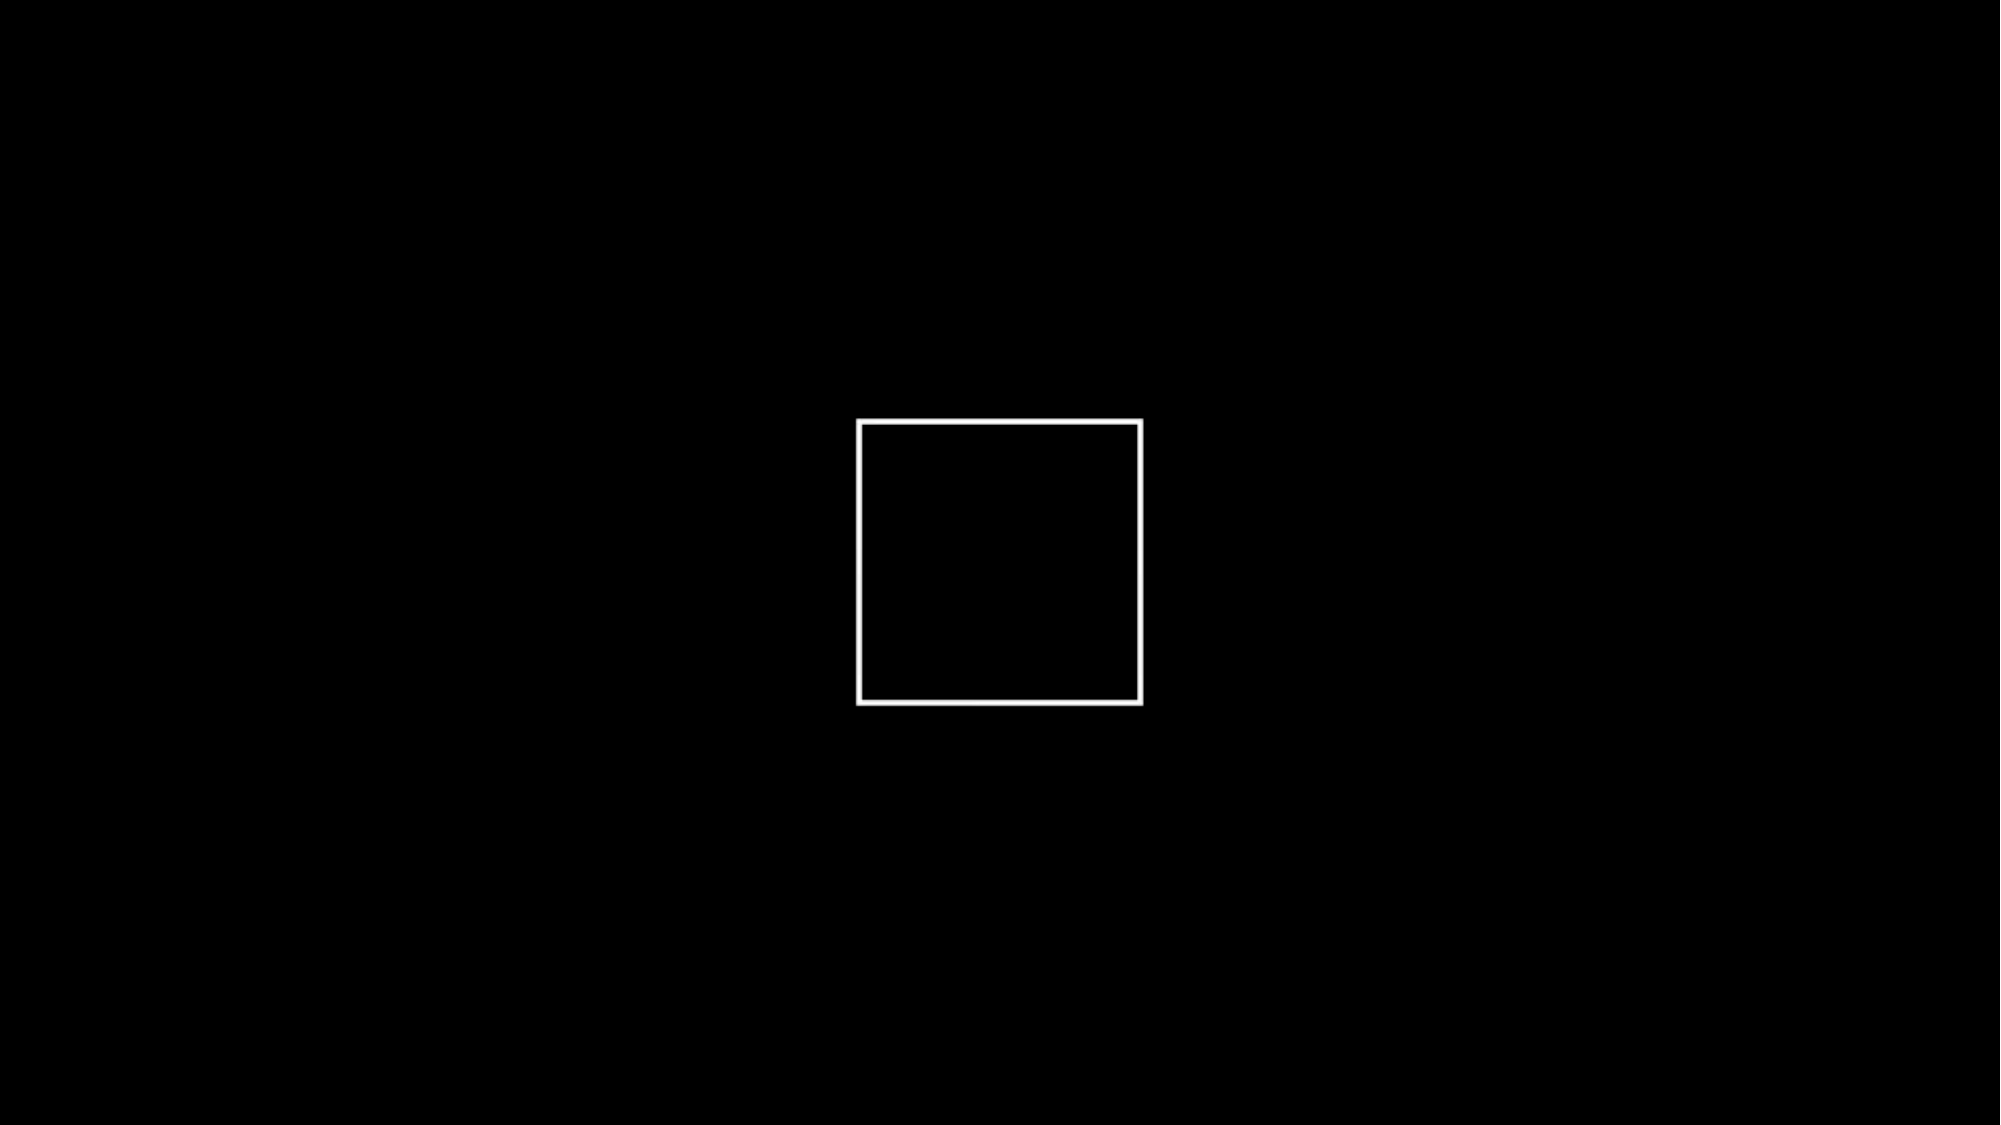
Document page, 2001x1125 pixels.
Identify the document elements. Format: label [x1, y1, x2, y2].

text_box [0, 0, 2000, 1125]
